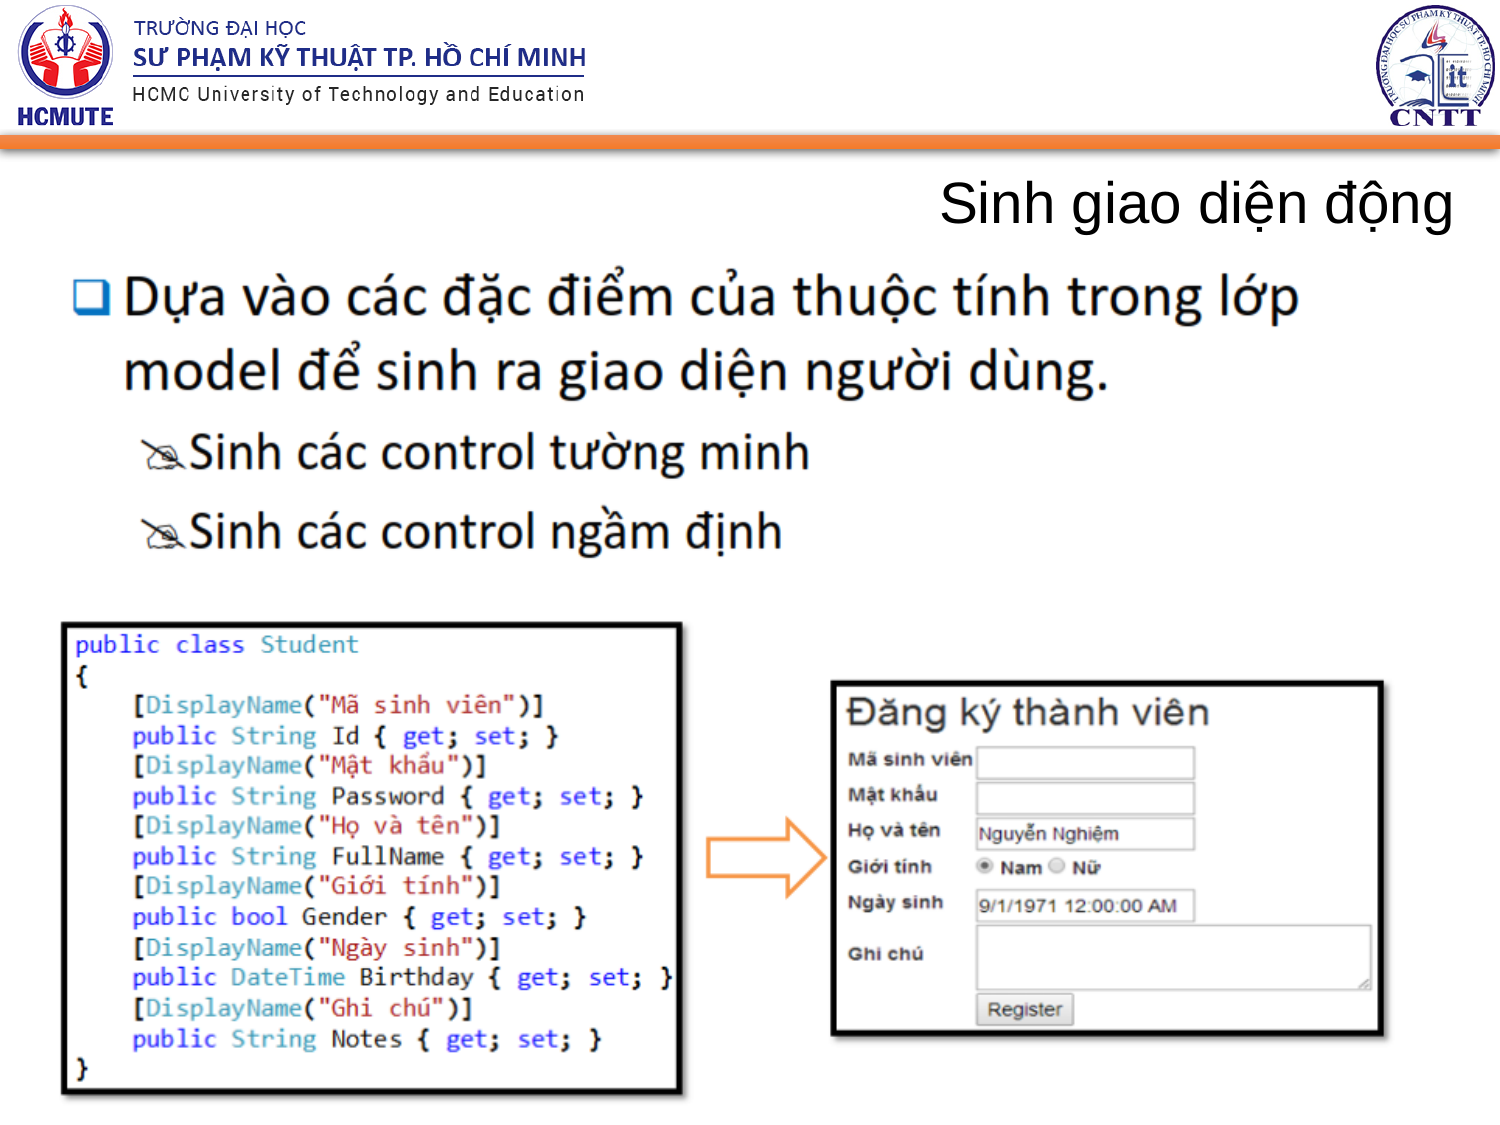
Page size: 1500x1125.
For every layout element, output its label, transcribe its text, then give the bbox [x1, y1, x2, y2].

title Sinh giao diện động [41, 154, 1471, 256]
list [41, 255, 1412, 1110]
picture [17, 5, 585, 126]
picture [1376, 5, 1495, 126]
